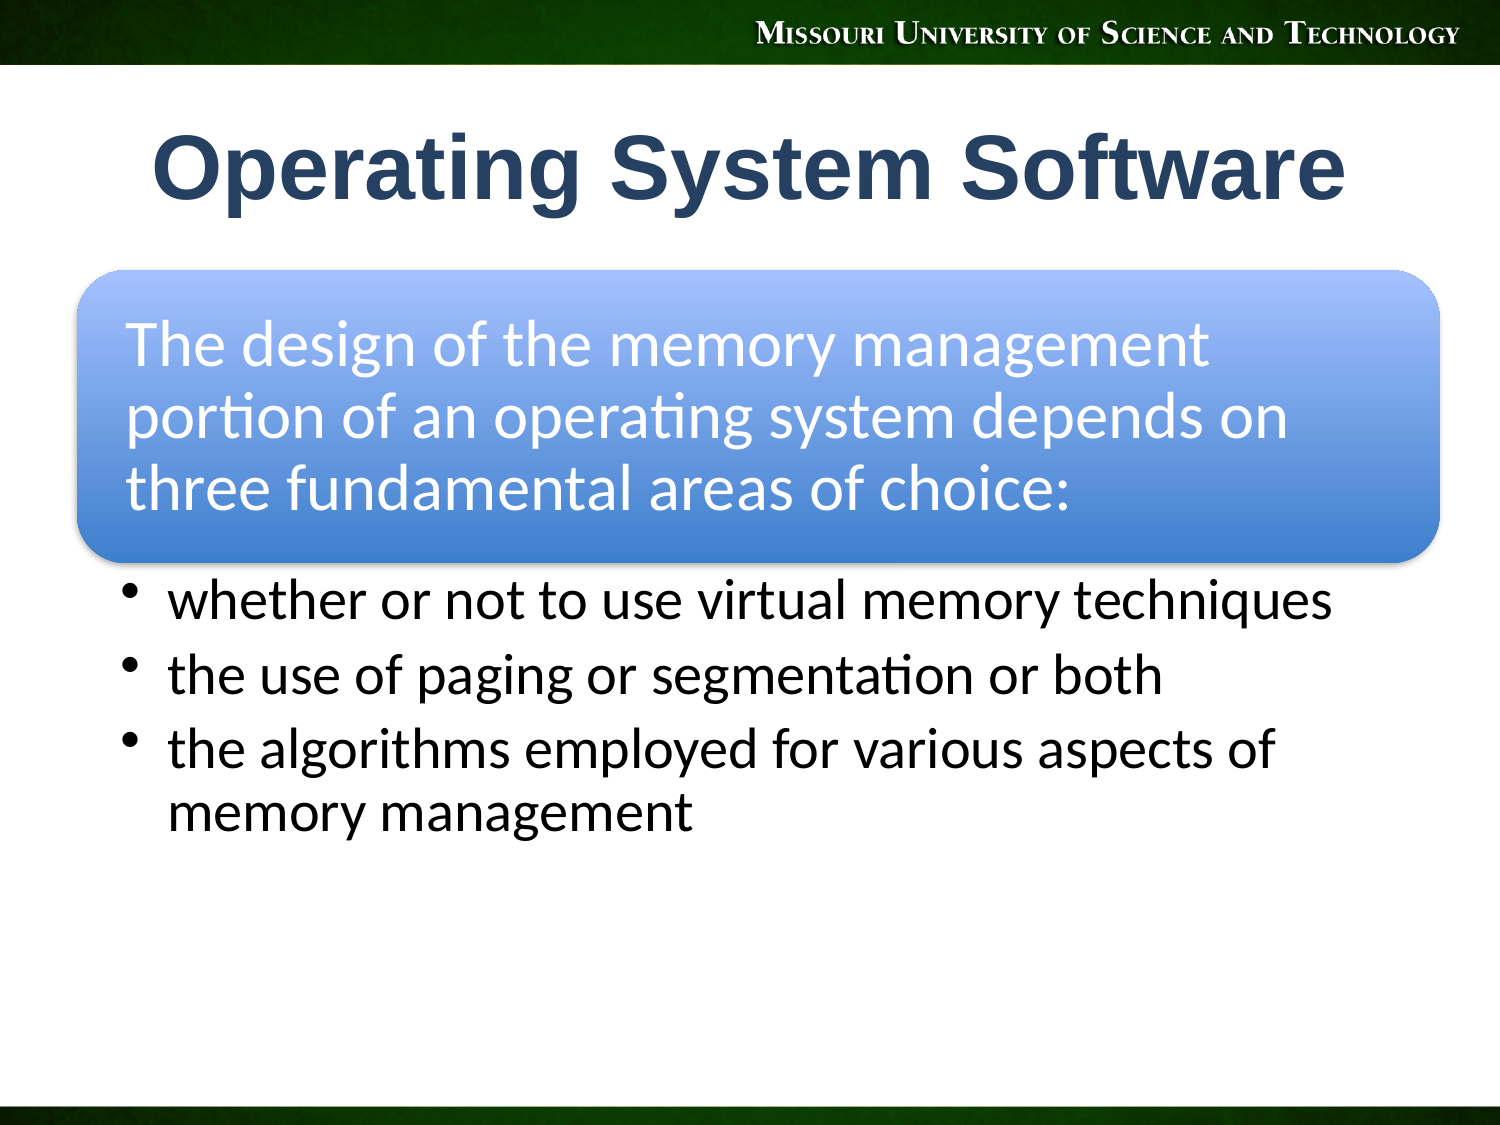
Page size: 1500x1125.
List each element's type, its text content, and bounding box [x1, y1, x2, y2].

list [76, 267, 1440, 1030]
title Operating System Software [0, 74, 1500, 250]
picture [0, 0, 1500, 74]
picture [0, 250, 1500, 1125]
